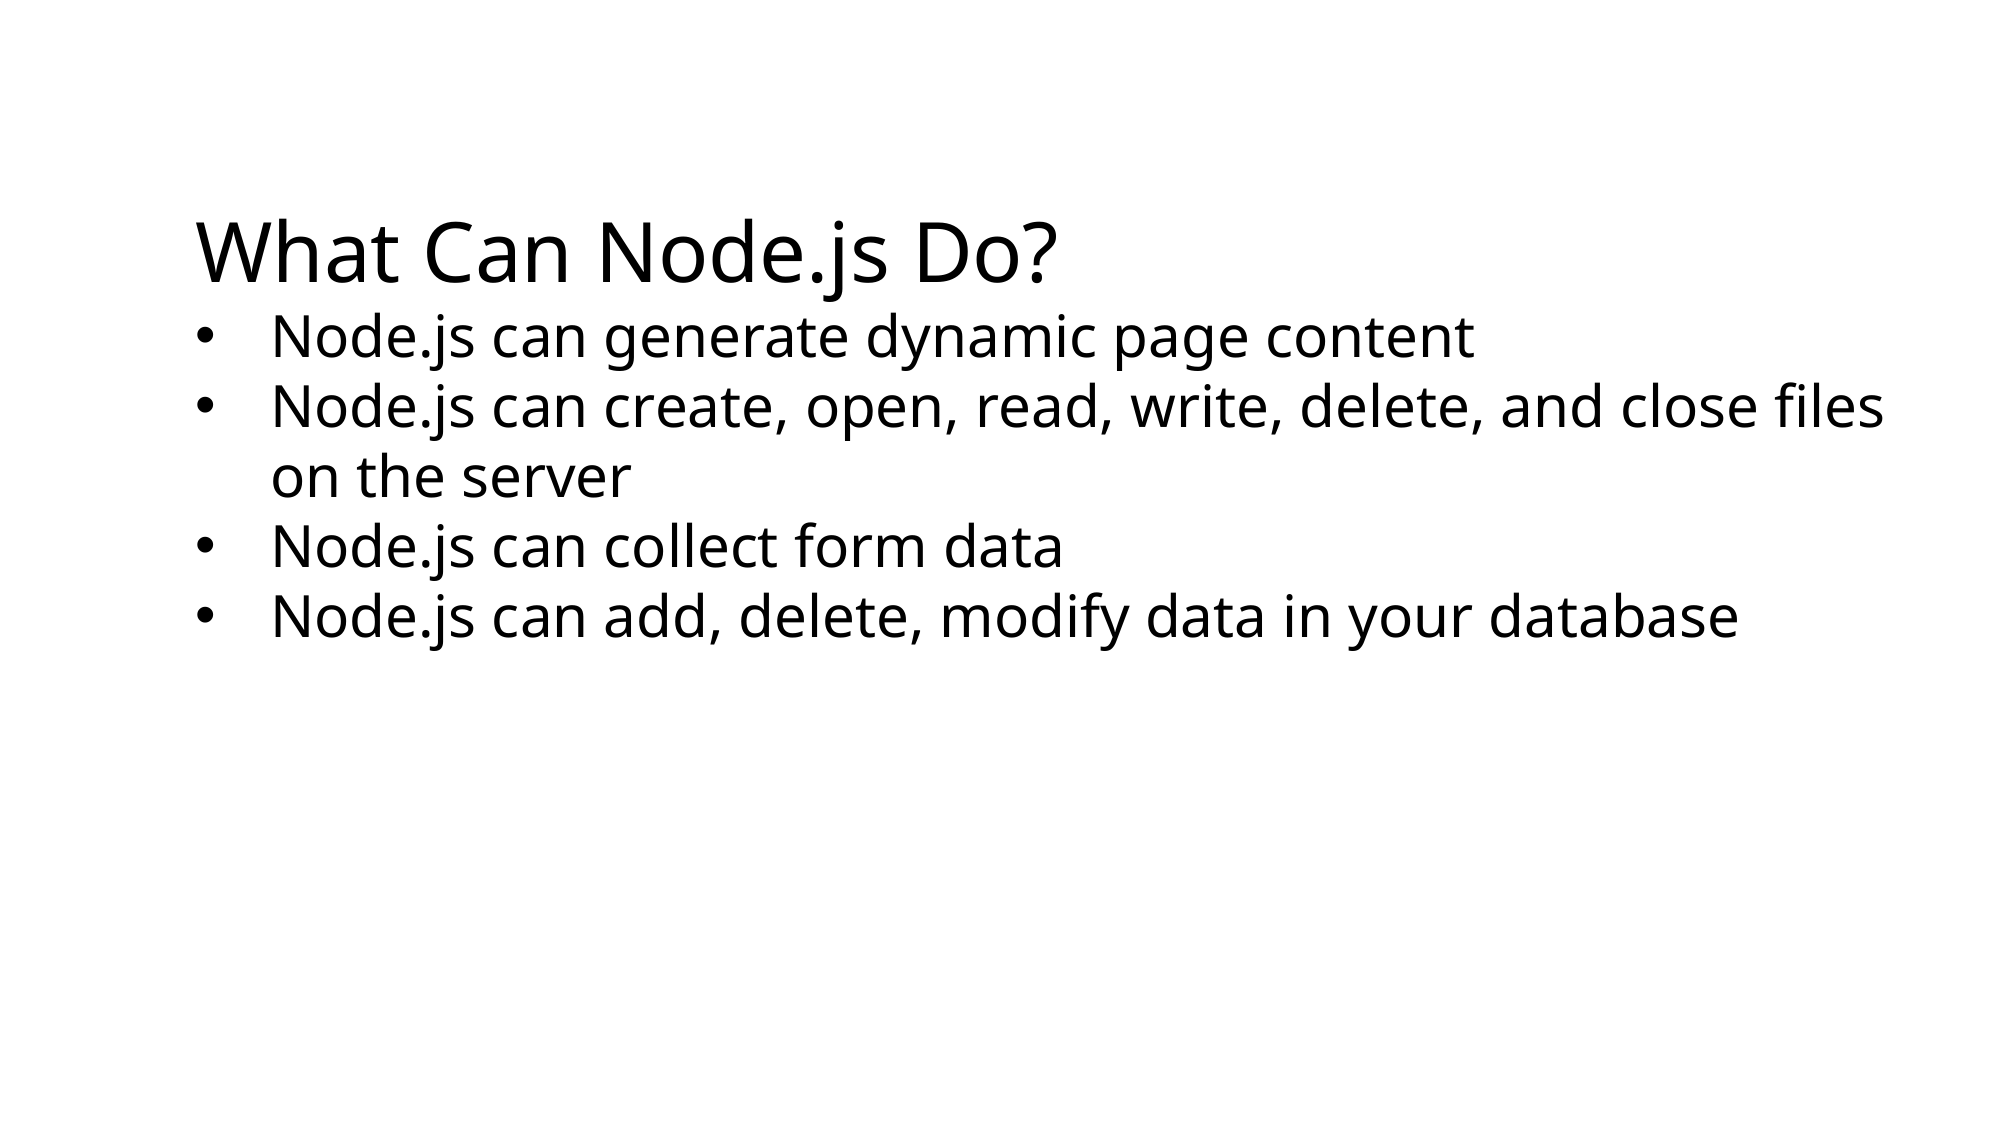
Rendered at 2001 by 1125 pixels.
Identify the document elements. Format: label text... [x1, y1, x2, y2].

text_box What Can Node.js Do? Node.js can generate dynamic page content Node.js can create, open, read, write, delete, and close files on the server Node.js can collect form data Node.js can add, delete, modify data in your database [180, 191, 1928, 657]
